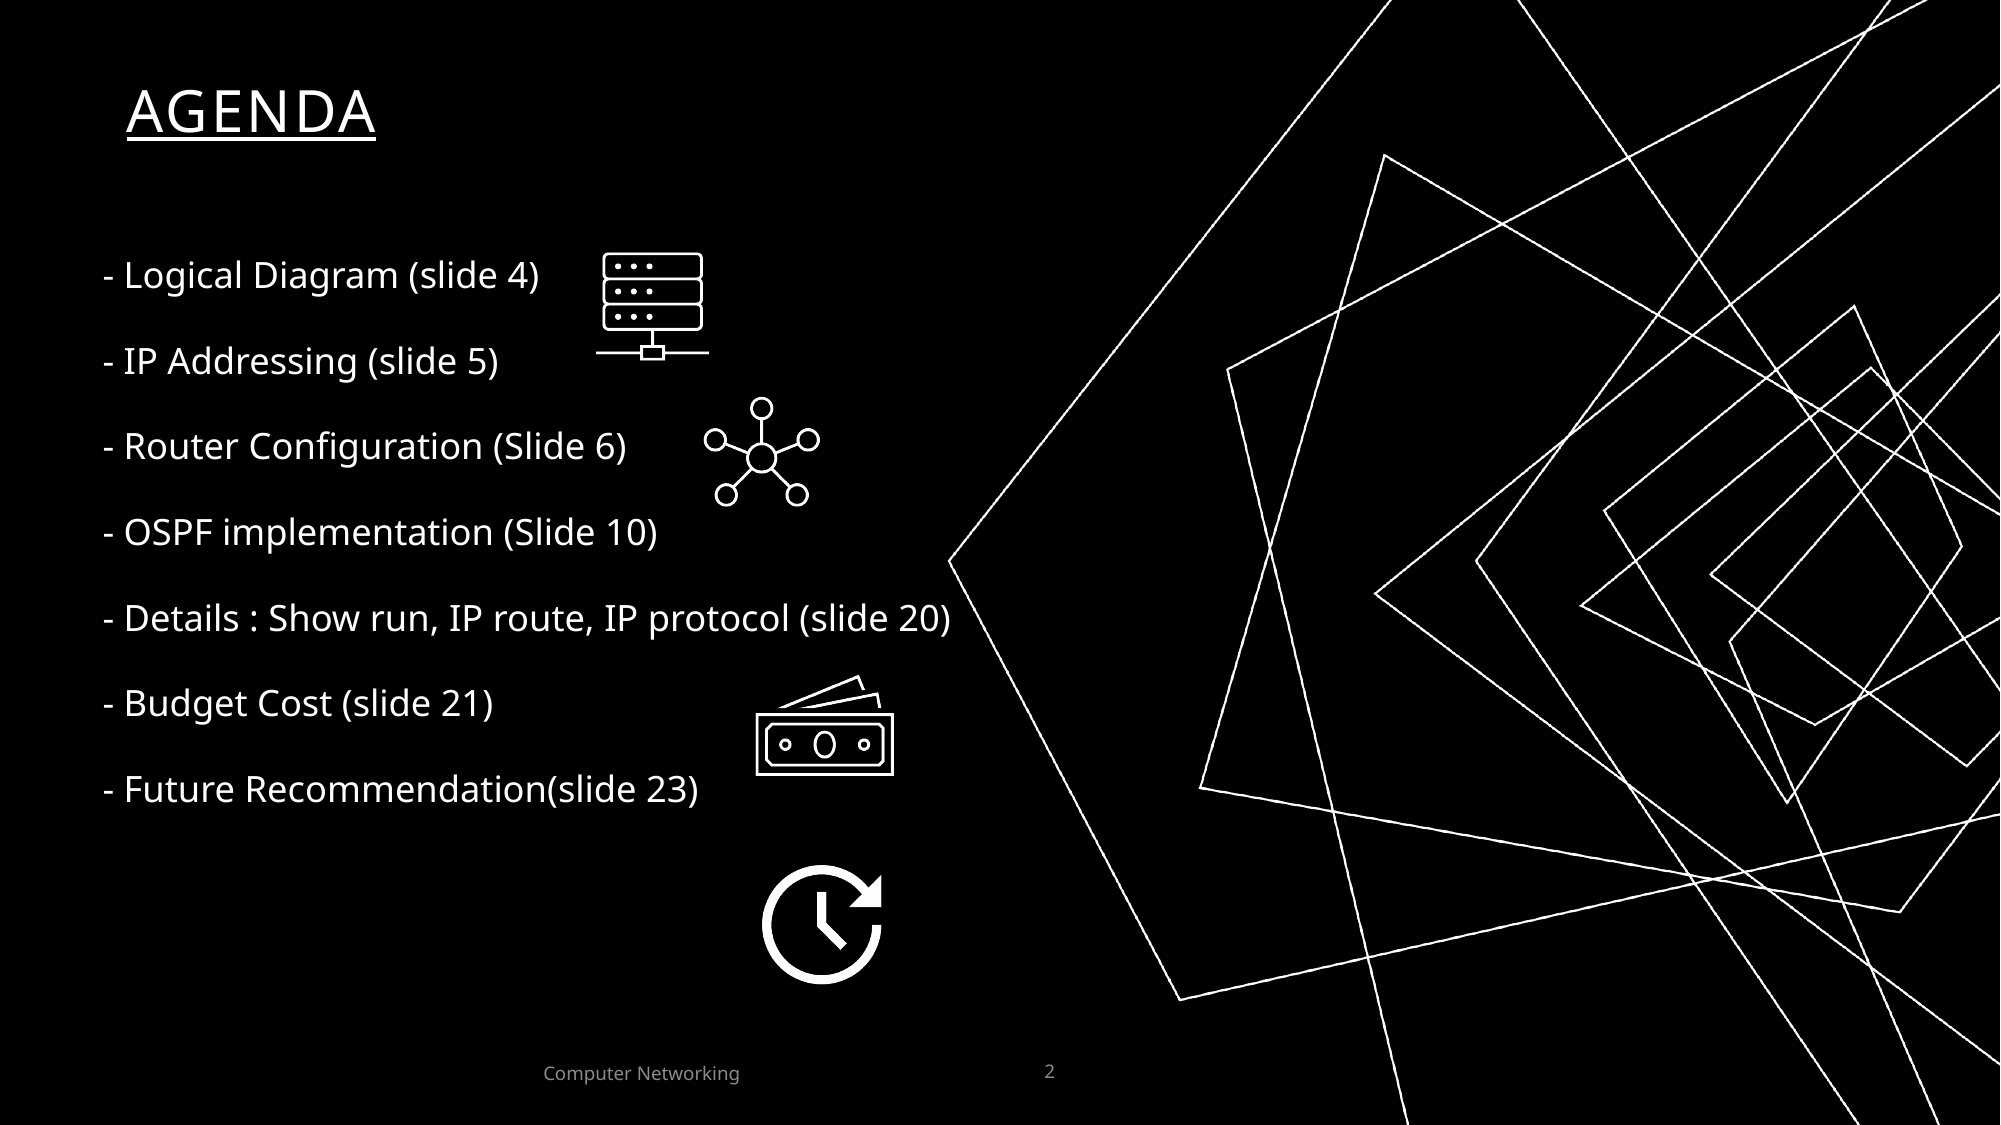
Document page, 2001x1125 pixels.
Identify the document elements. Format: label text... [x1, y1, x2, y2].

slide_number 2 [908, 1042, 1071, 1103]
picture [577, 230, 837, 527]
footer Computer Networking [437, 1042, 846, 1103]
title AGENDA [111, 22, 653, 153]
picture [749, 650, 900, 801]
list - Logical Diagram (slide 4) - IP Addressing (slide 5) - Router Configuration (Slide 6) - OSPF implementation (Slide 10) - Details : Show run, IP route, IP protocol (slide 20) - Budget Cost (slide 21) - Future Recommendation(slide 23) [87, 223, 990, 870]
picture [900, 0, 2000, 1125]
picture [746, 849, 897, 1000]
